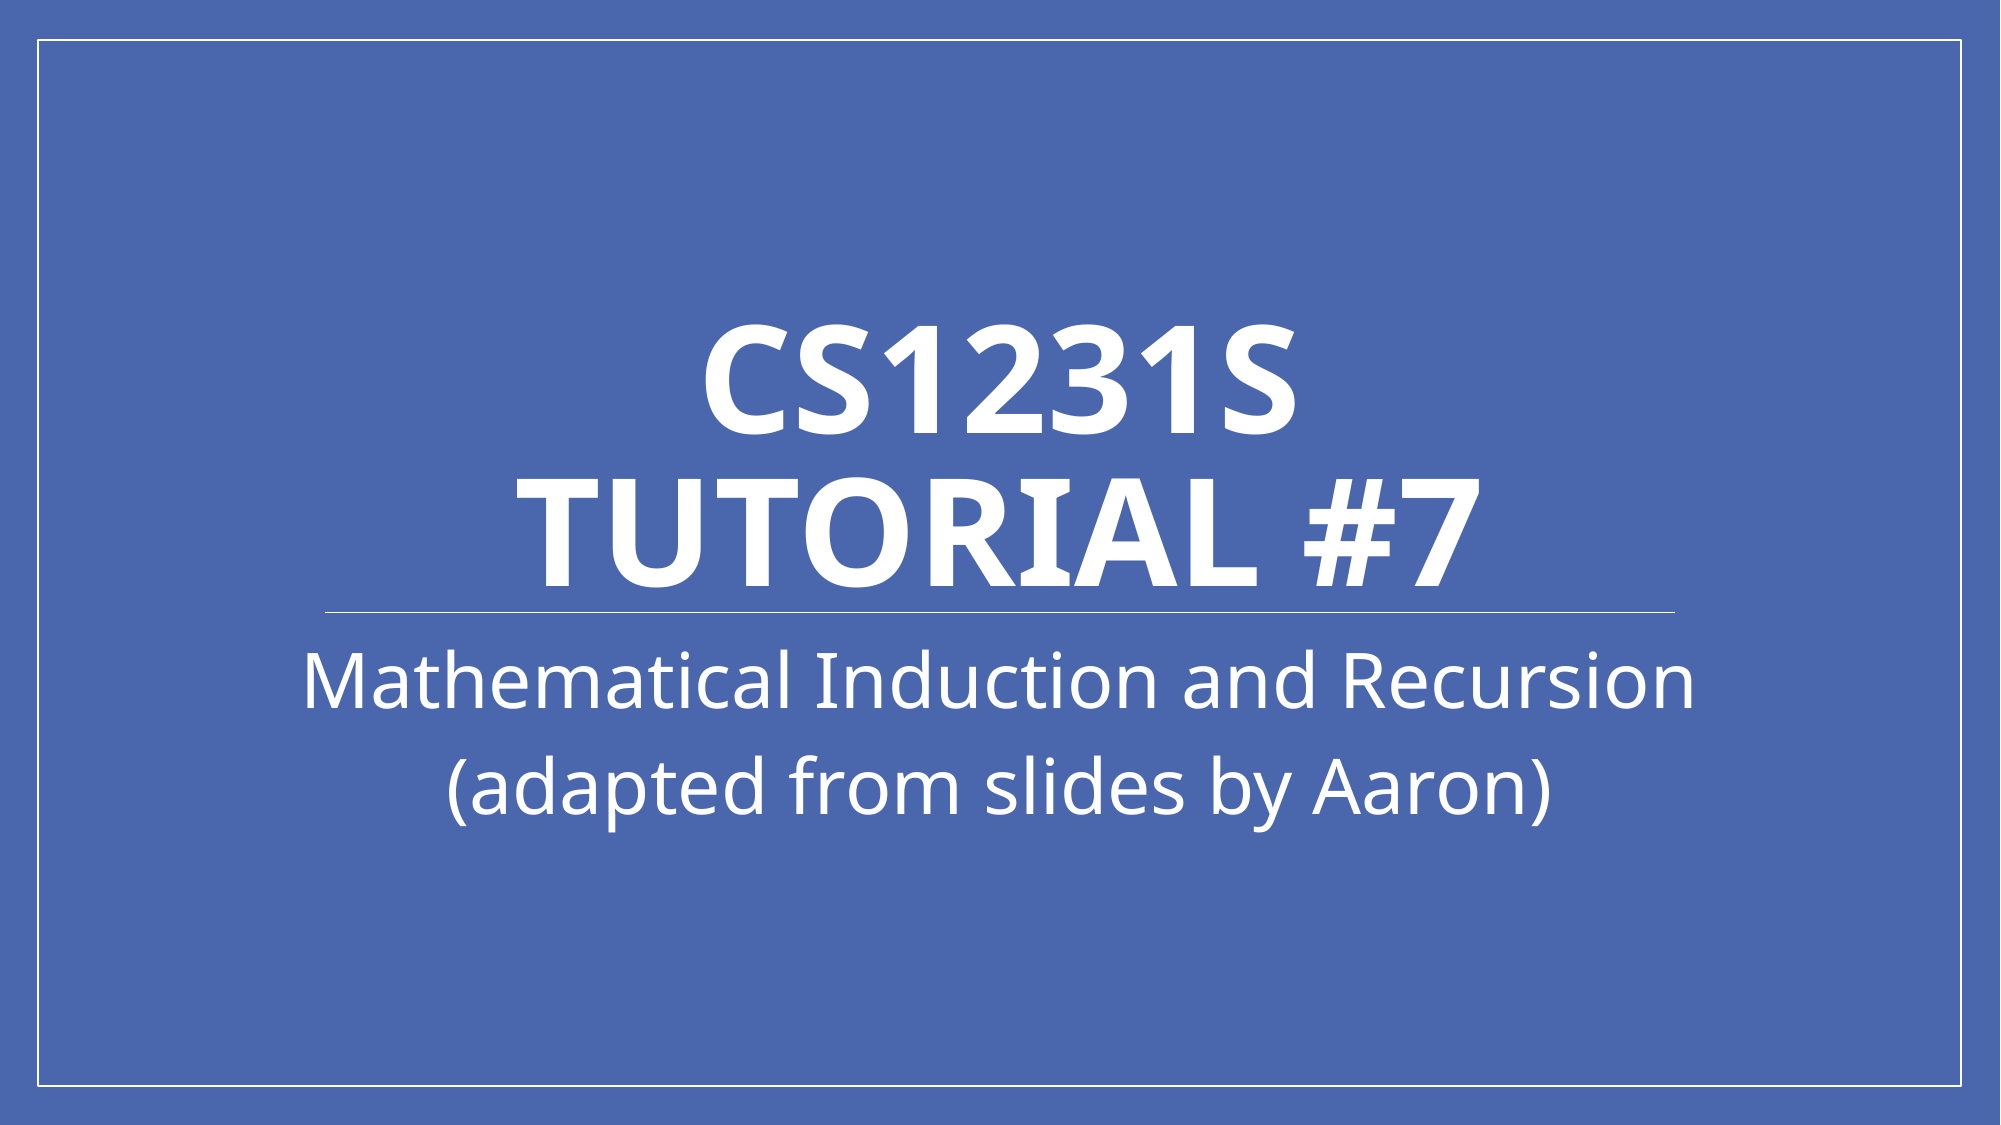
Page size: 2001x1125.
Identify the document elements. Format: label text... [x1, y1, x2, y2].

title Cs1231S tutorial #7 [182, 144, 1818, 625]
subtitle Mathematical Induction and Recursion (adapted from slides by Aaron) [280, 634, 1719, 863]
